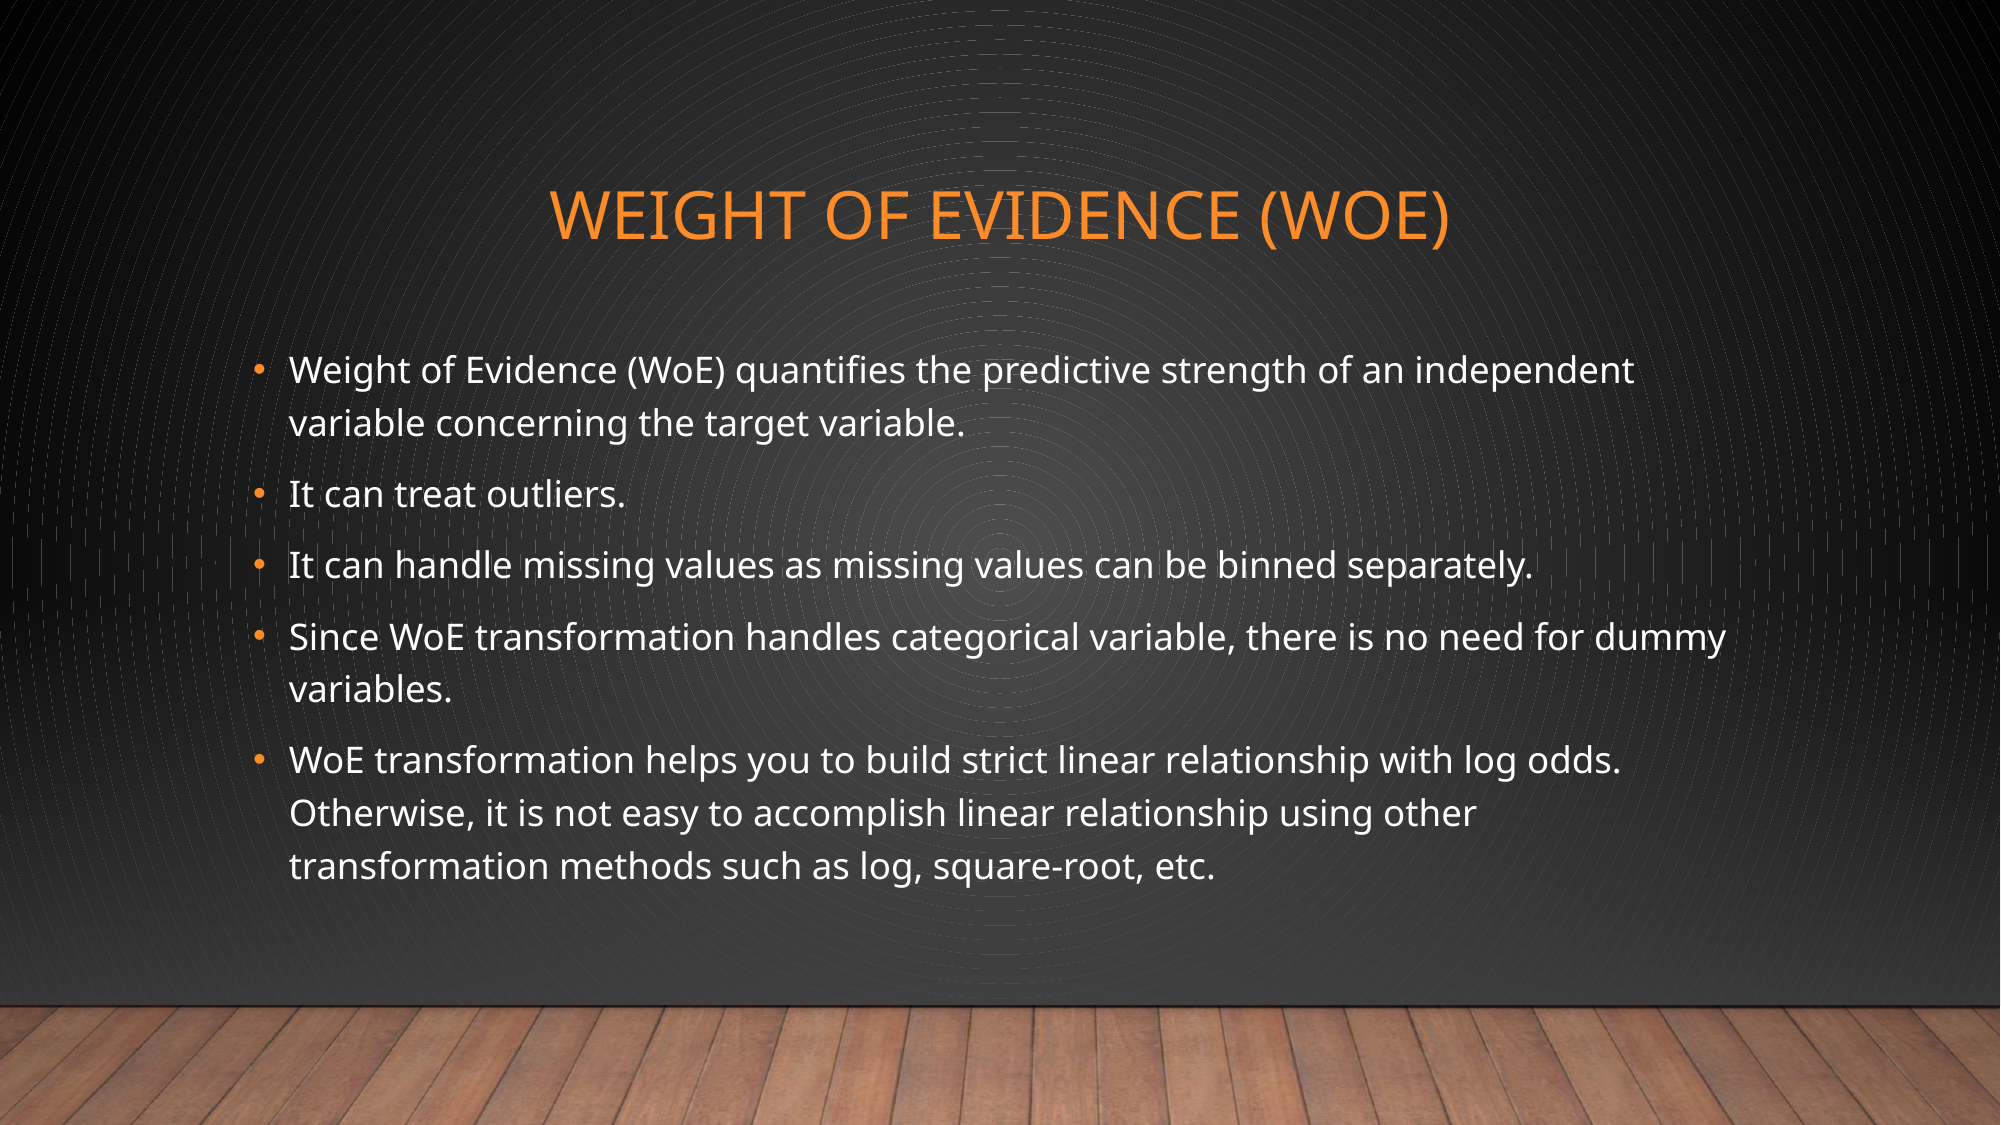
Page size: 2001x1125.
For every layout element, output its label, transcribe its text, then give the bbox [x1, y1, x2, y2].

list Weight of Evidence (WoE) quantifies the predictive strength of an independent variable concerning the target variable. It can treat outliers. It can handle missing values as missing values can be binned separately. Since WoE transformation handles categorical variable, there is no need for dummy variables. WoE transformation helps you to build strict linear relationship with log odds. Otherwise, it is not easy to accomplish linear relationship using other transformation methods such as log, square-root, etc. [238, 330, 1763, 897]
picture [0, 1005, 2000, 1125]
title Weight of Evidence (WoE) [238, 131, 1763, 305]
